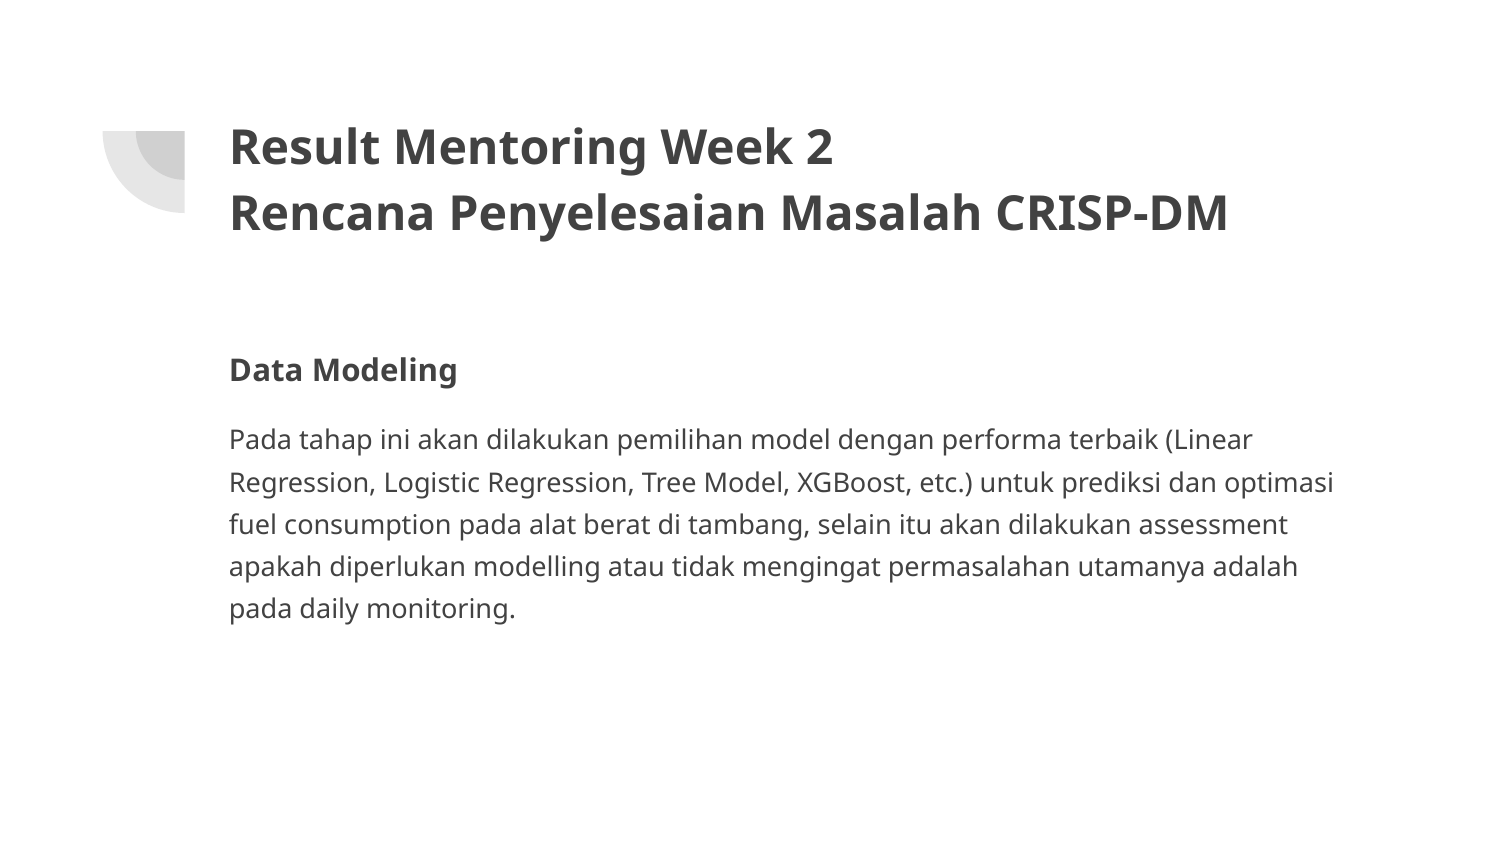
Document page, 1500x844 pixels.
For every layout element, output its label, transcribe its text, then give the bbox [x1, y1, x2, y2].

title Result Mentoring Week 2 Rencana Penyelesaian Masalah CRISP-DM [213, 98, 1368, 263]
list Data Modeling Pada tahap ini akan dilakukan pemilihan model dengan performa terbaik (Linear Regression, Logistic Regression, Tree Model, XGBoost, etc.) untuk prediksi dan optimasi fuel consumption pada alat berat di tambang, selain itu akan dilakukan assessment apakah diperlukan modelling atau tidak mengingat permasalahan utamanya adalah pada daily monitoring. [213, 326, 1368, 744]
